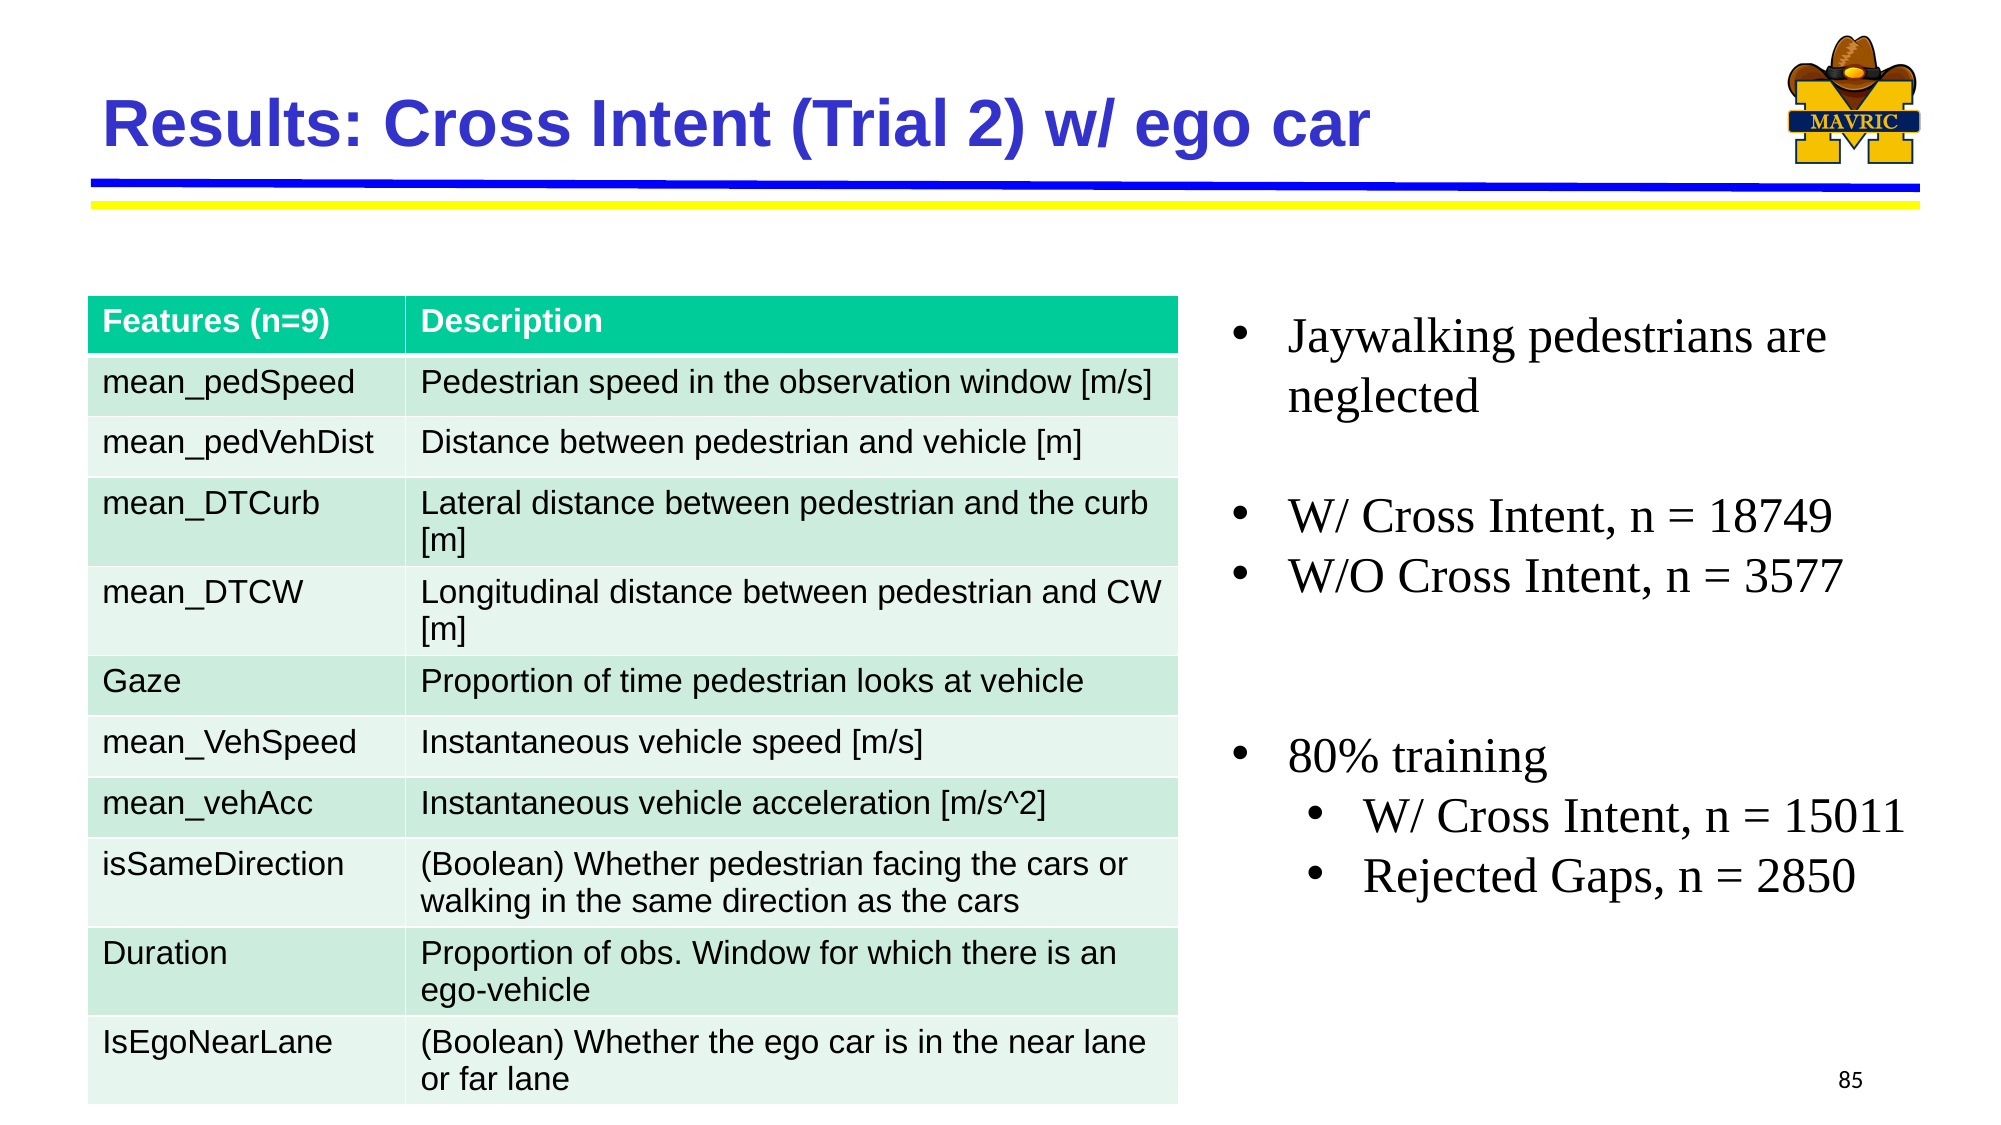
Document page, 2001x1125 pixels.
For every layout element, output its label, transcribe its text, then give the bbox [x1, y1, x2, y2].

table_cell Lateral distance between pedestrian and the curb [m] [406, 478, 1178, 566]
table_cell Instantaneous vehicle speed [m/s] [406, 717, 1178, 776]
table_cell Gaze [88, 656, 405, 715]
table_cell IsEgoNearLane [88, 1017, 405, 1104]
table_cell mean_pedSpeed [88, 358, 405, 416]
table_cell Instantaneous vehicle acceleration [m/s^2] [406, 778, 1178, 837]
table_cell mean_VehSpeed [88, 717, 405, 776]
table_cell Longitudinal distance between pedestrian and CW [m] [406, 567, 1178, 655]
table_cell Pedestrian speed in the observation window [m/s] [406, 358, 1178, 416]
table_cell Proportion of time pedestrian looks at vehicle [406, 656, 1178, 715]
table_header Features (n=9) [88, 296, 405, 353]
table_cell (Boolean) Whether the ego car is in the near lane or far lane [406, 1017, 1178, 1104]
table_cell isSameDirection [88, 839, 405, 926]
table_cell Proportion of obs. Window for which there is an ego-vehicle [406, 928, 1178, 1015]
table_cell Duration [88, 928, 405, 1015]
table_cell mean_pedVehDist [88, 417, 405, 476]
slide_number 85 [1815, 1055, 1879, 1095]
table_cell mean_vehAcc [88, 778, 405, 837]
text_box Jaywalking pedestrians are neglected W/ Cross Intent, n = 18749 W/O Cross Intent, n = 3577 80% training W/ Cross Intent, n = 15011 Rejected Gaps, n = 2850 [1216, 294, 1954, 910]
title Results: Cross Intent (Trial 2) w/ ego car [87, 74, 1920, 165]
table_cell (Boolean) Whether pedestrian facing the cars or walking in the same direction as the cars [406, 839, 1178, 926]
table_header Description [406, 296, 1178, 353]
table_cell mean_DTCW [88, 567, 405, 655]
table_cell mean_DTCurb [88, 478, 405, 566]
picture [1780, 14, 1928, 164]
table_cell Distance between pedestrian and vehicle [m] [406, 417, 1178, 476]
